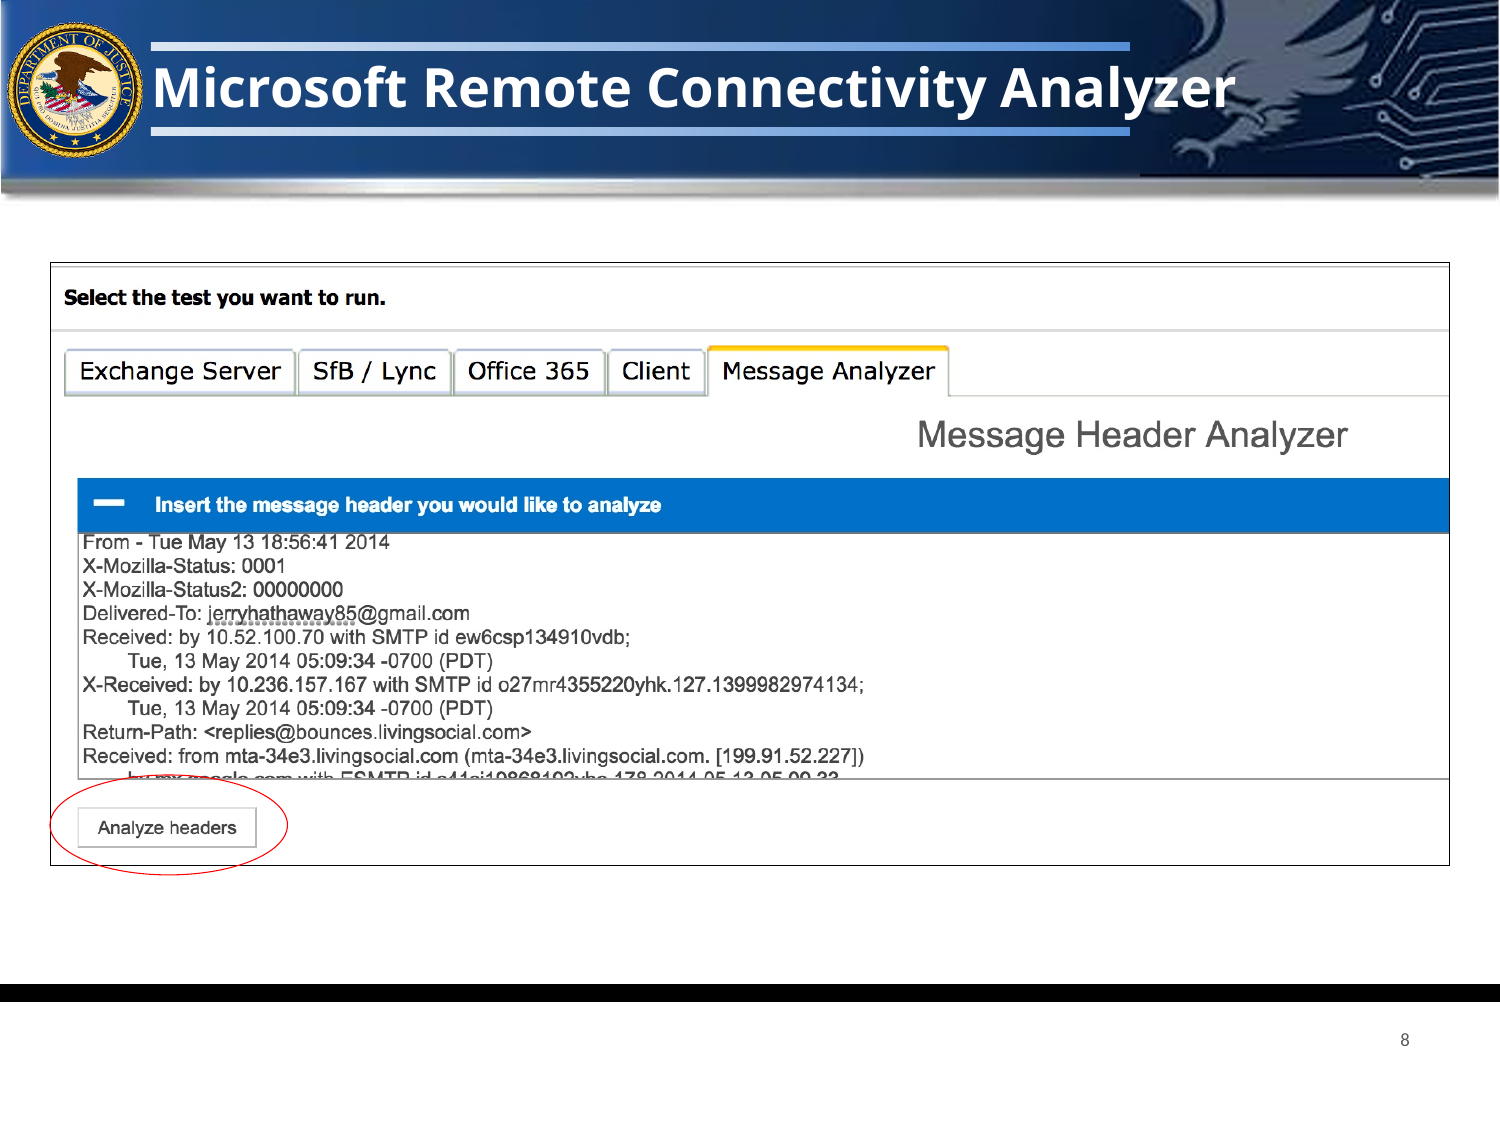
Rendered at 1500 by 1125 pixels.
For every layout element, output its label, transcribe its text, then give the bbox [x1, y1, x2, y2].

slide_number 8 [1087, 1023, 1425, 1054]
title Microsoft Remote Connectivity Analyzer [150, 52, 1263, 128]
picture [0, 0, 1500, 209]
picture [49, 262, 1451, 866]
text_box [99, 866, 239, 876]
